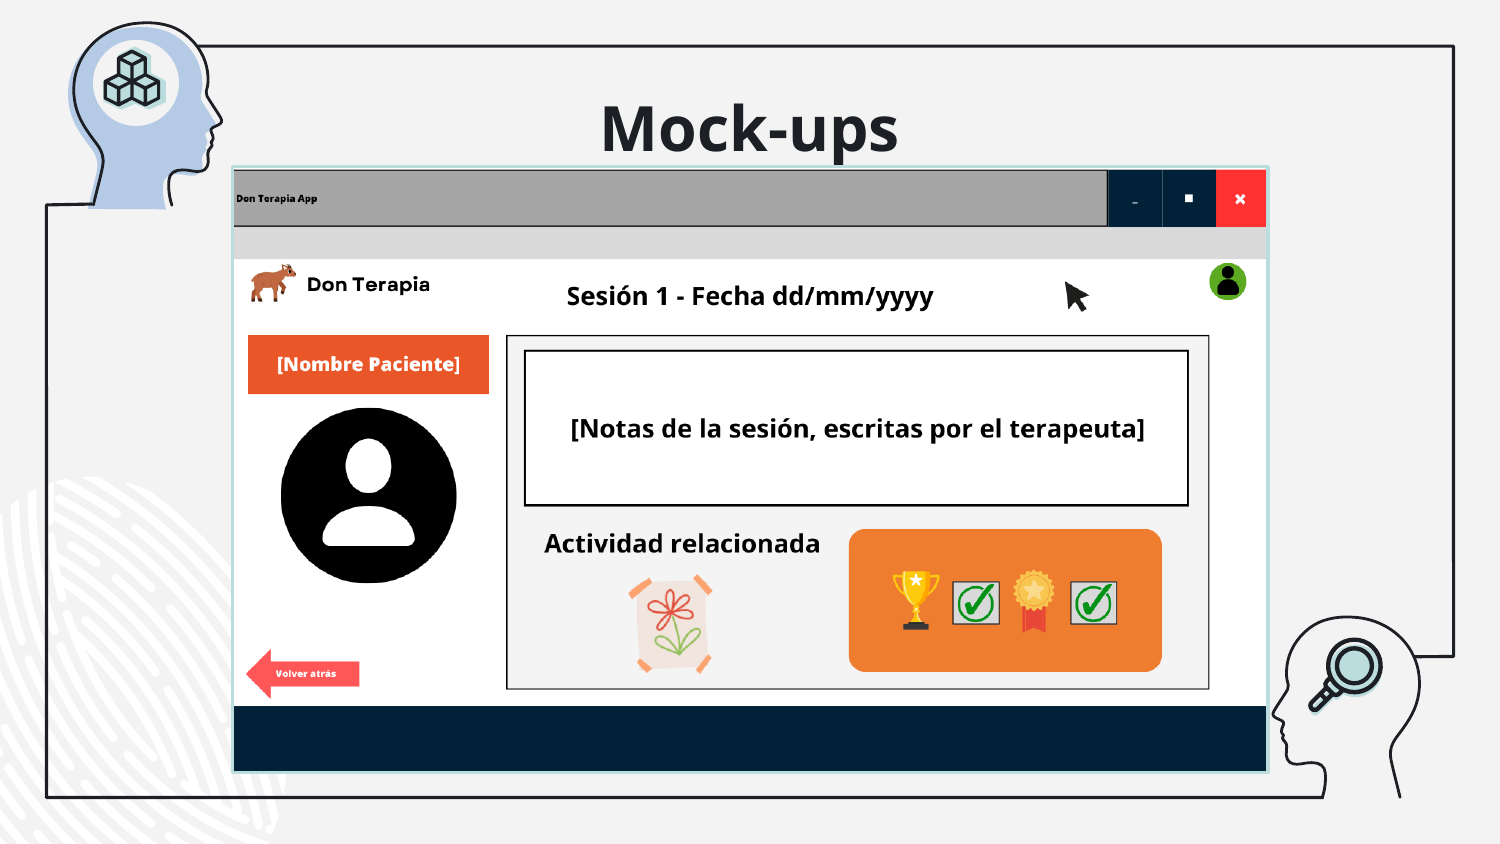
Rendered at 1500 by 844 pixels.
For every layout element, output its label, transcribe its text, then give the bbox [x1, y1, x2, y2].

title Mock-ups [118, 74, 1382, 169]
picture [233, 167, 1267, 772]
